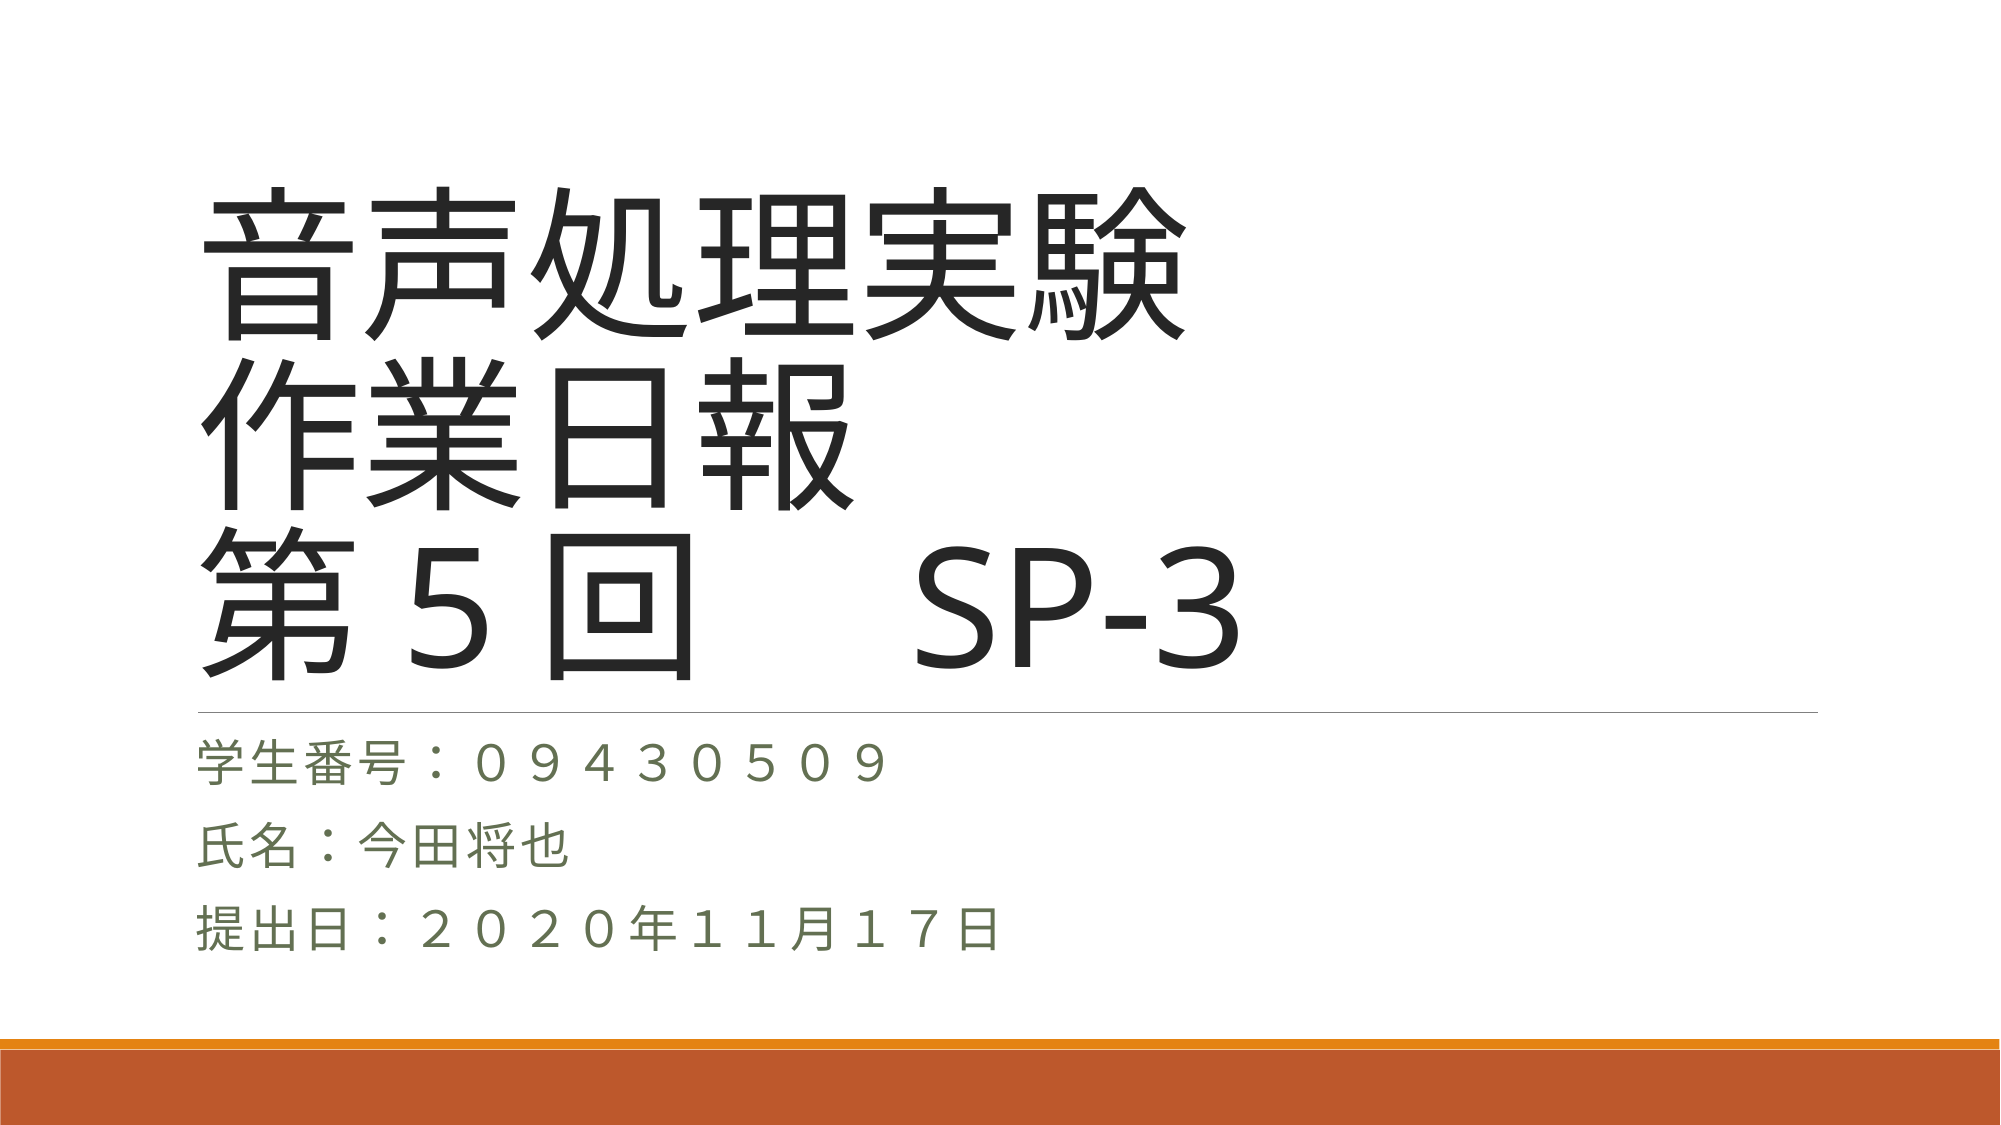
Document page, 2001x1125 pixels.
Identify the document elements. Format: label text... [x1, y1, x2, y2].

title 音声処理実験 作業日報 第5回 SP-3 [180, 124, 1830, 710]
subtitle 学生番号：０９４３０５０９ 氏名：今田将也 提出日：２０２０年１１月１７日 [180, 730, 1833, 1020]
